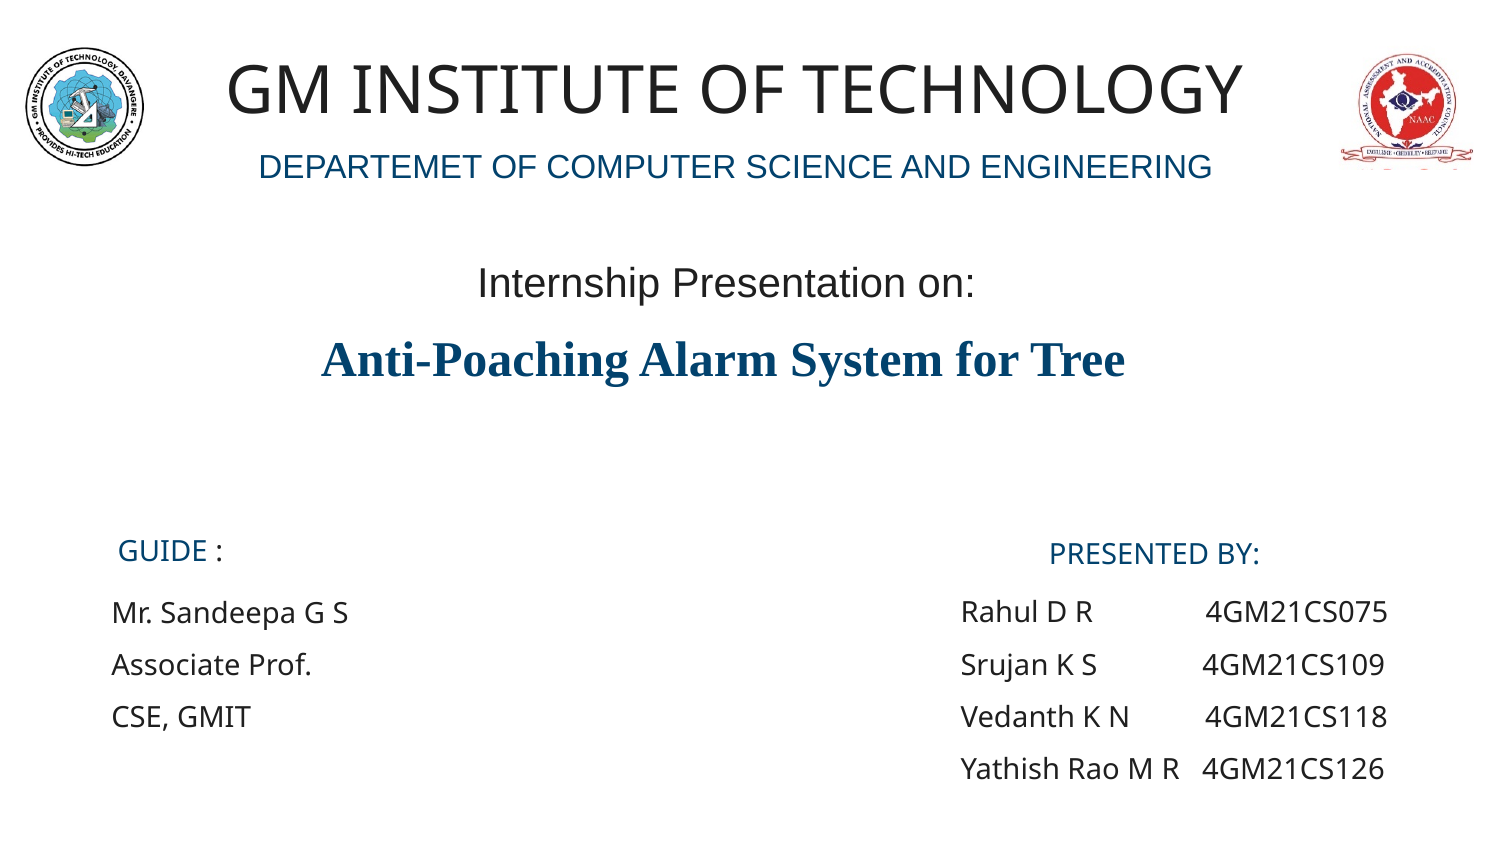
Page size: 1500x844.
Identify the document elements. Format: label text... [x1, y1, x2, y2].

picture [1338, 41, 1474, 170]
picture [22, 40, 147, 169]
text_box GUIDE : [102, 500, 291, 588]
text_box Anti-Poaching Alarm System for Tree [202, 315, 1257, 401]
text_box PRESENTED BY: [1033, 502, 1318, 588]
text_box GM INSTITUTE OF TECHNOLOGY [150, 42, 1335, 142]
text_box Rahul D R 4GM21CS075 Srujan K S 4GM21CS109 Vedanth K N 4GM21CS118 Yathish Rao M R 4GM21CS126 [945, 560, 1474, 788]
text_box DEPARTEMET OF COMPUTER SCIENCE AND ENGINEERING [214, 132, 1258, 200]
text_box Mr. Sandeepa G S Associate Prof. CSE, GMIT [0, 561, 374, 747]
text_box Internship Presentation on: [199, 235, 1254, 321]
